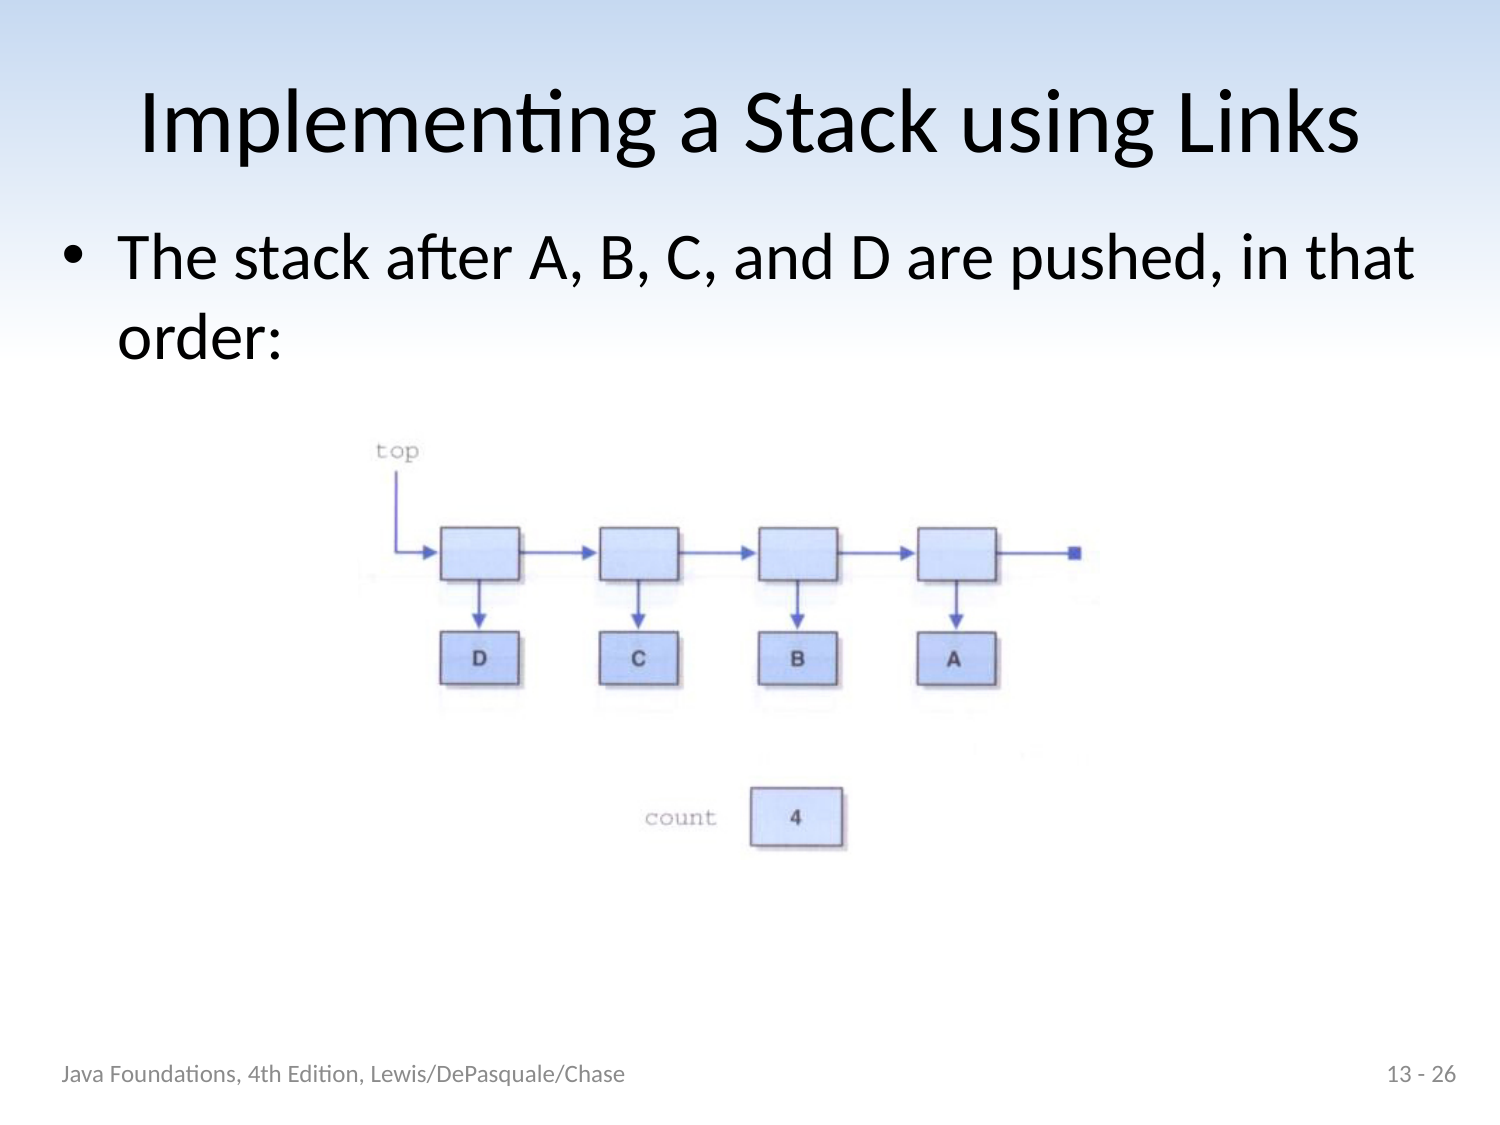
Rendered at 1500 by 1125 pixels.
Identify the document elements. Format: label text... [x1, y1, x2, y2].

picture [357, 429, 1100, 860]
list The stack after A, B, C, and D are pushed, in that order: [46, 205, 1473, 1043]
slide_number 13 - 26 [1121, 1042, 1472, 1103]
title Implementing a Stack using Links [28, 45, 1473, 186]
footer Java Foundations, 4th Edition, Lewis/DePasquale/Chase [46, 1042, 1121, 1103]
